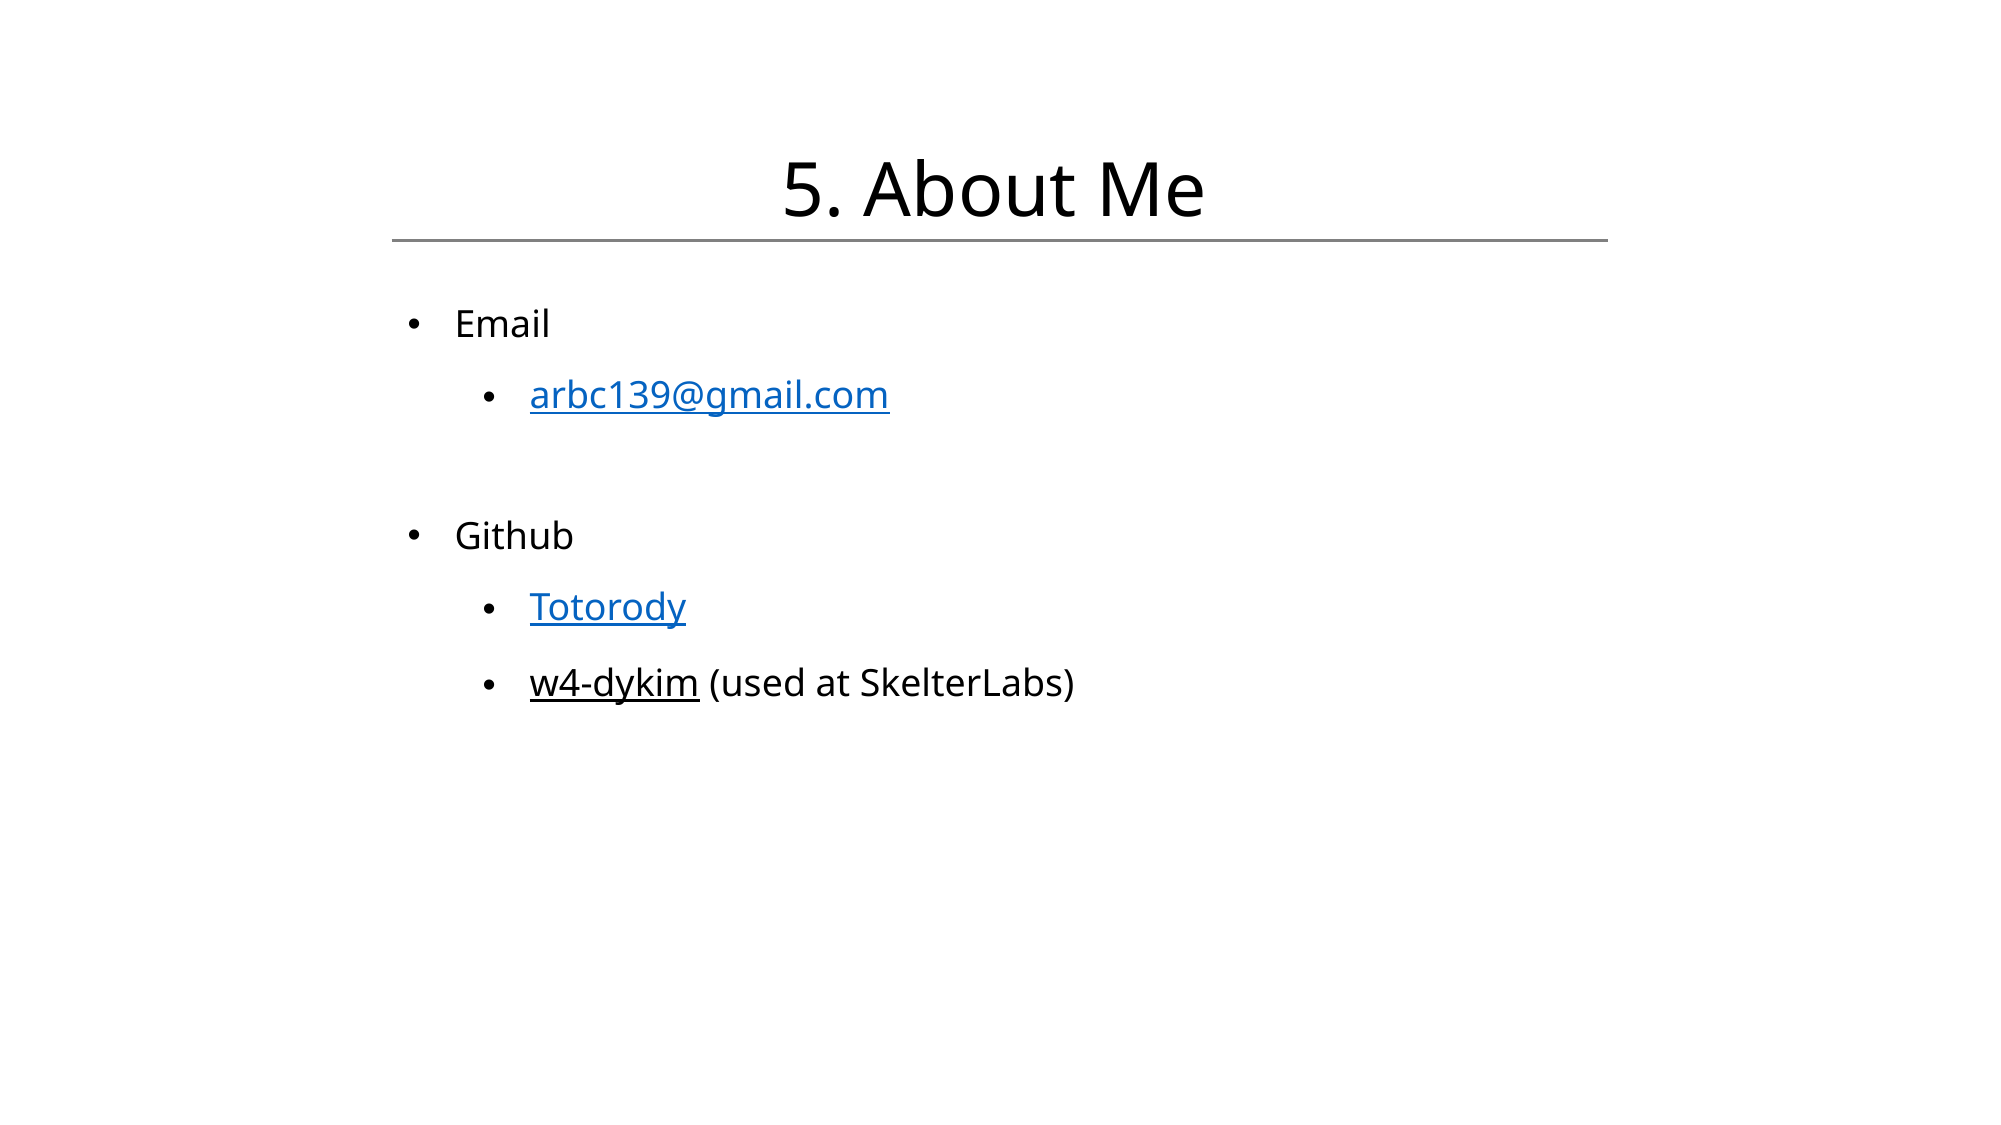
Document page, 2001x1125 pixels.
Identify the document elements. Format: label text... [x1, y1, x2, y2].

text_box 5. About Me [194, 134, 1794, 240]
text_box Email arbc139@gmail.com Github Totorody w4-dykim (used at SkelterLabs) [393, 270, 1475, 718]
